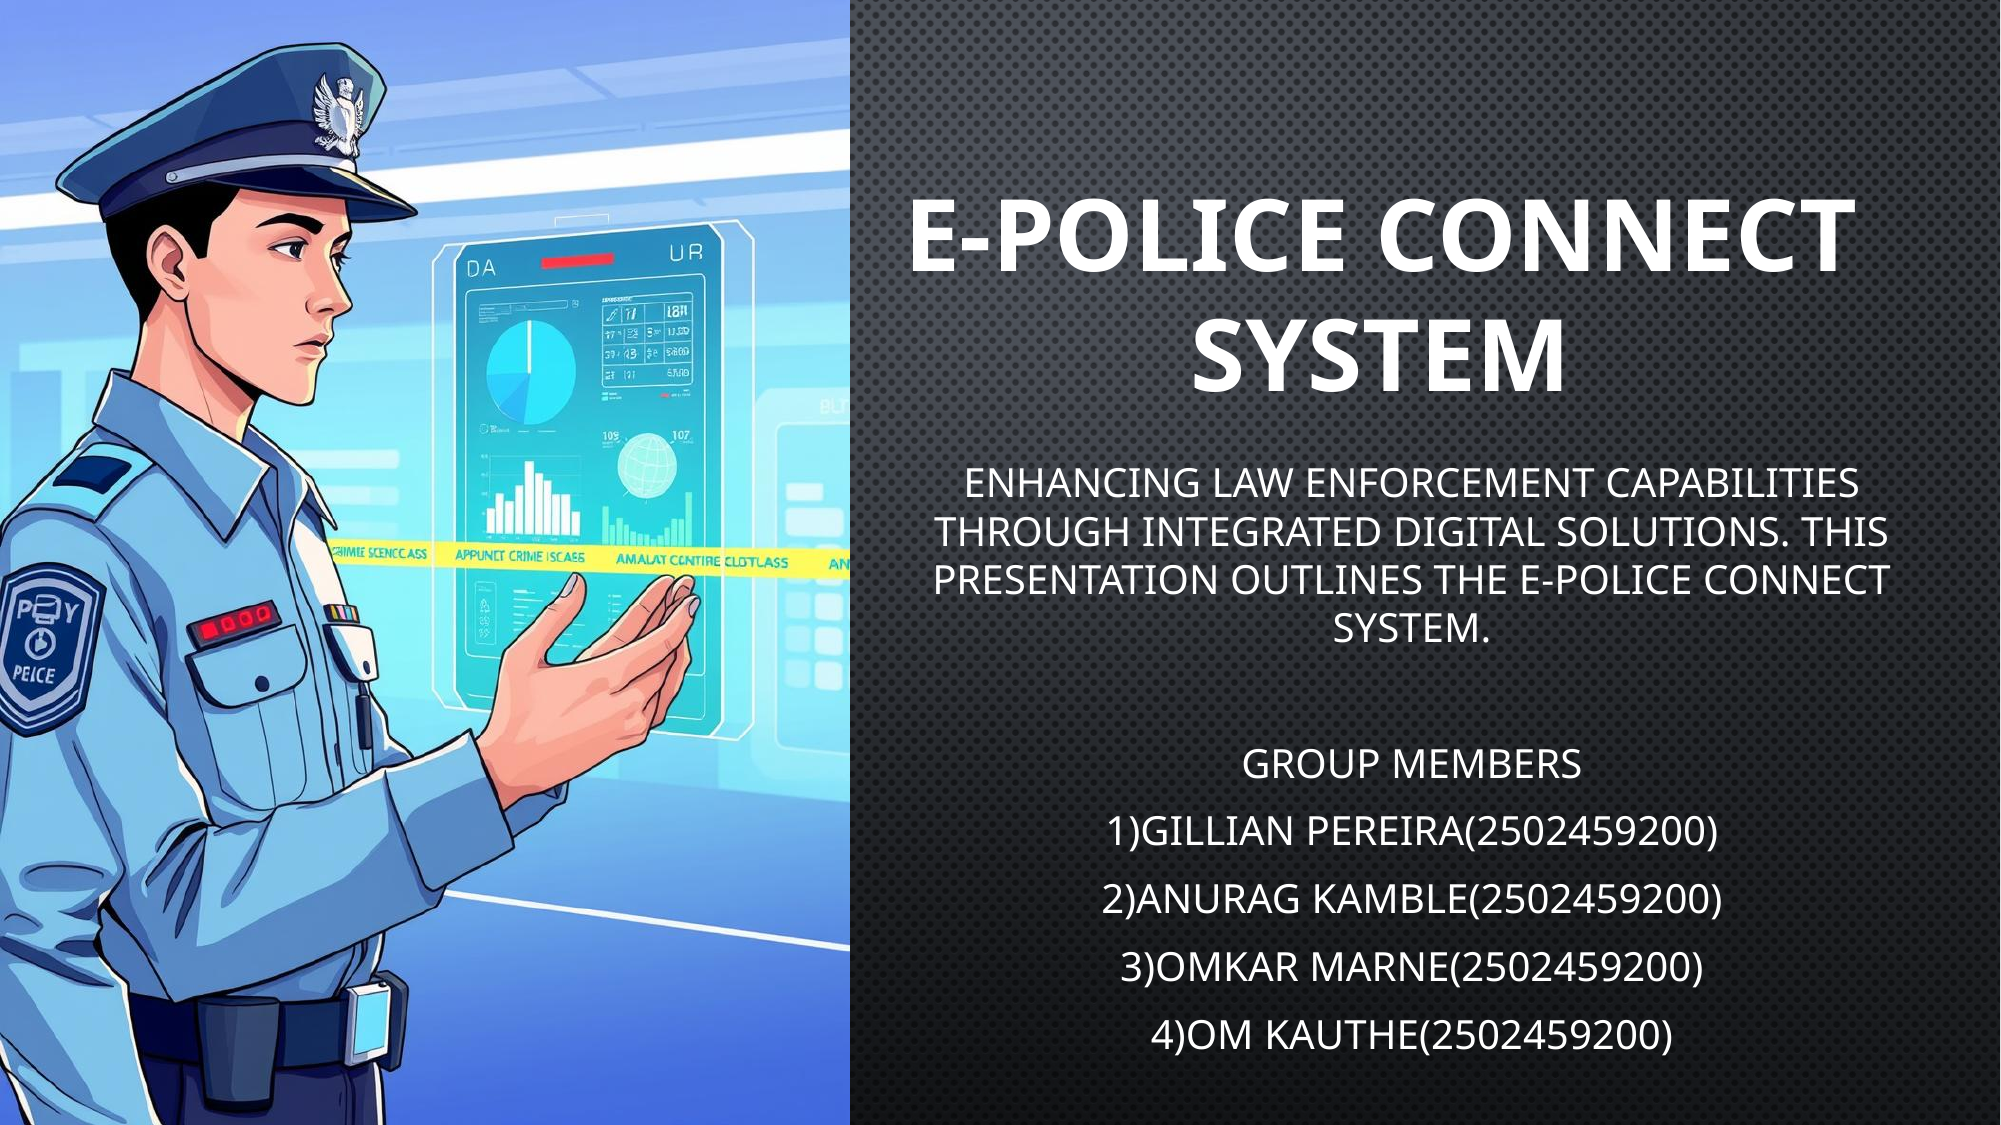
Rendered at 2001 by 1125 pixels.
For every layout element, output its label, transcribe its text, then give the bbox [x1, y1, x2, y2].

picture [0, 0, 850, 1125]
subtitle Enhancing law enforcement capabilities through integrated digital solutions. This presentation outlines the E-Police Connect System. Group members 1)Gillian Pereira(2502459200)​ 2)Anurag Kamble(2502459200)​ 3)Omkar Marne(2502459200)​ 4)Om Kauthe(2502459200) [870, 450, 1954, 1070]
title E-Police Connect System [850, 70, 2000, 419]
